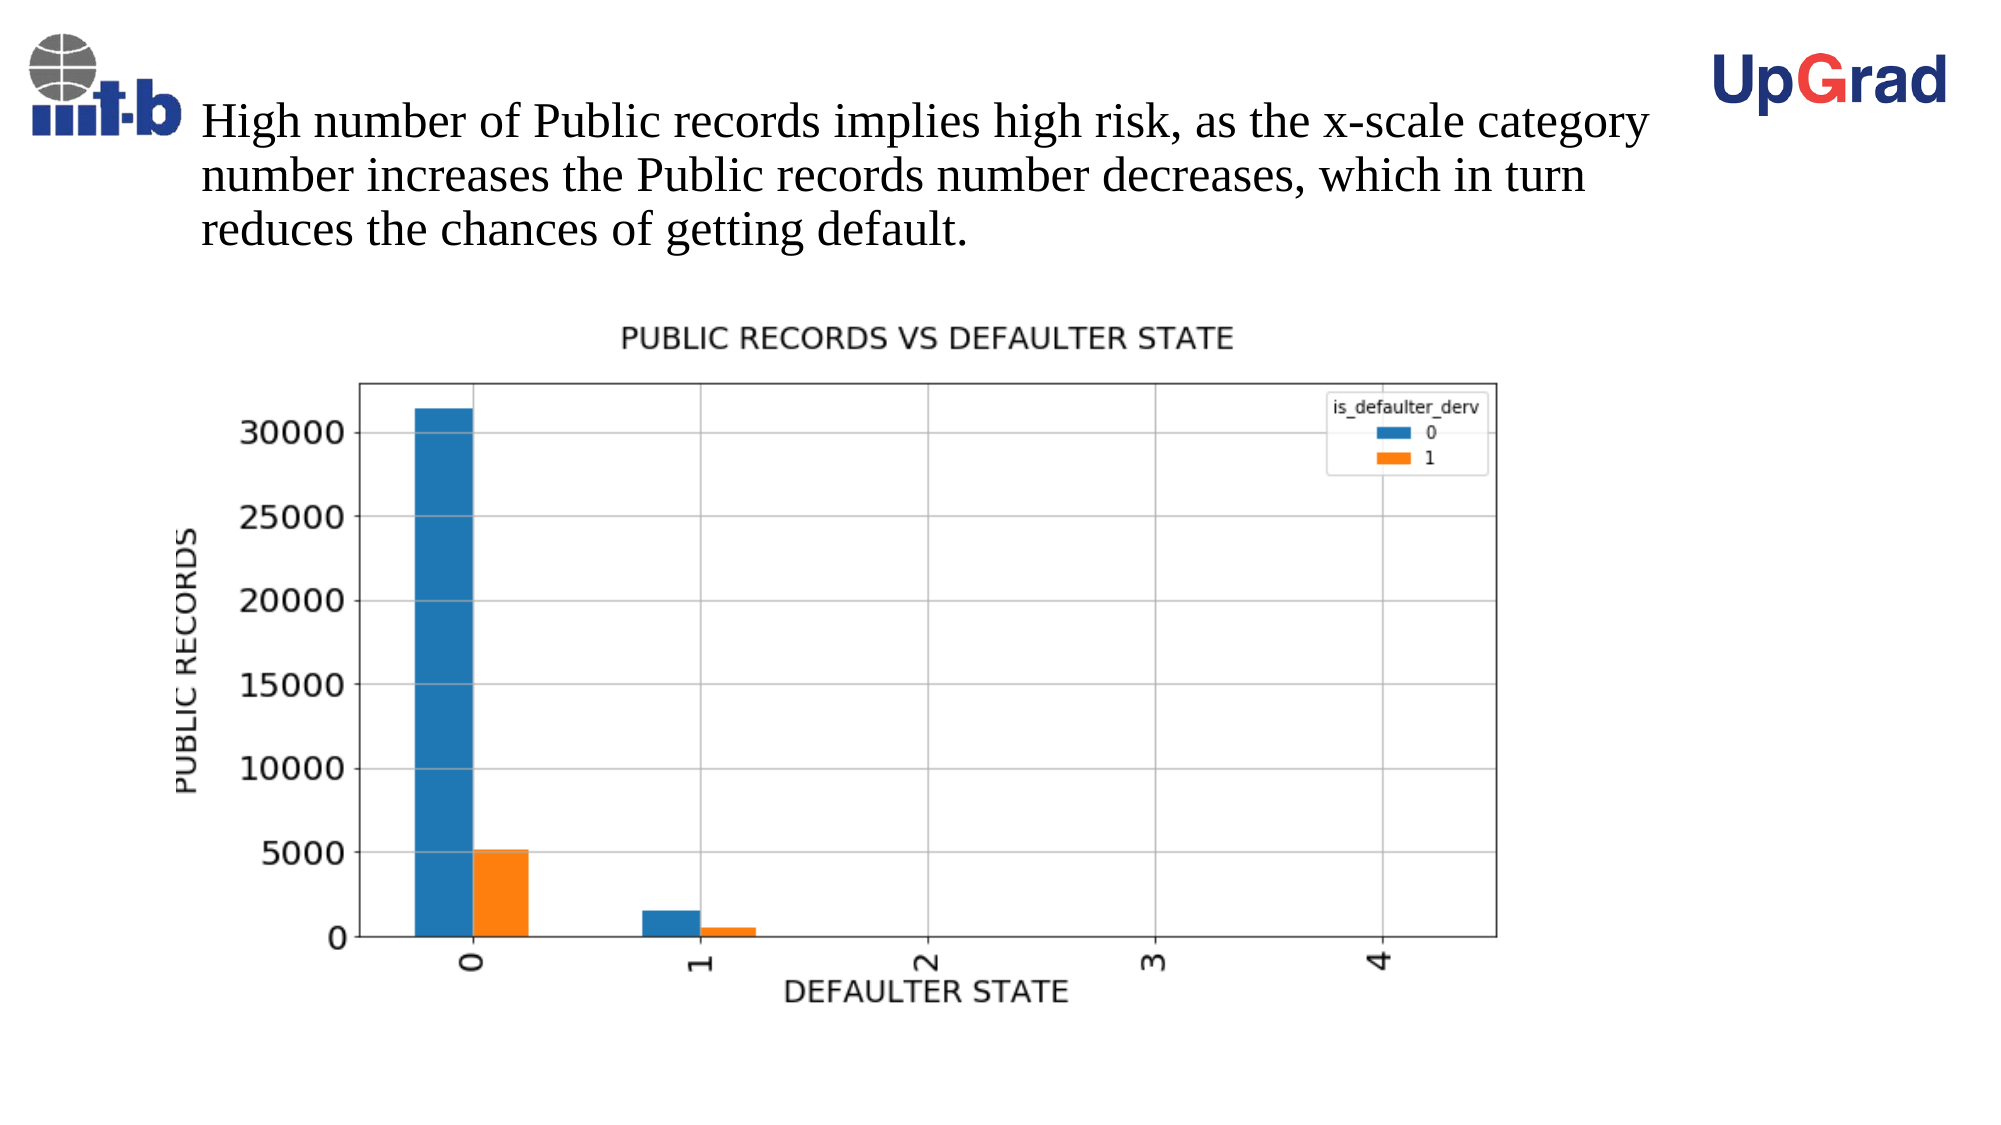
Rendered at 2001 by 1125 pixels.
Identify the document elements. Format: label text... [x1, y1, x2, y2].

picture [1714, 53, 1952, 116]
picture [0, 29, 208, 163]
picture [176, 294, 1642, 1028]
text_box High number of Public records implies high risk, as the x-scale category number increases the Public records number decreases, which in turn reduces the chances of getting default. [186, 104, 1715, 246]
